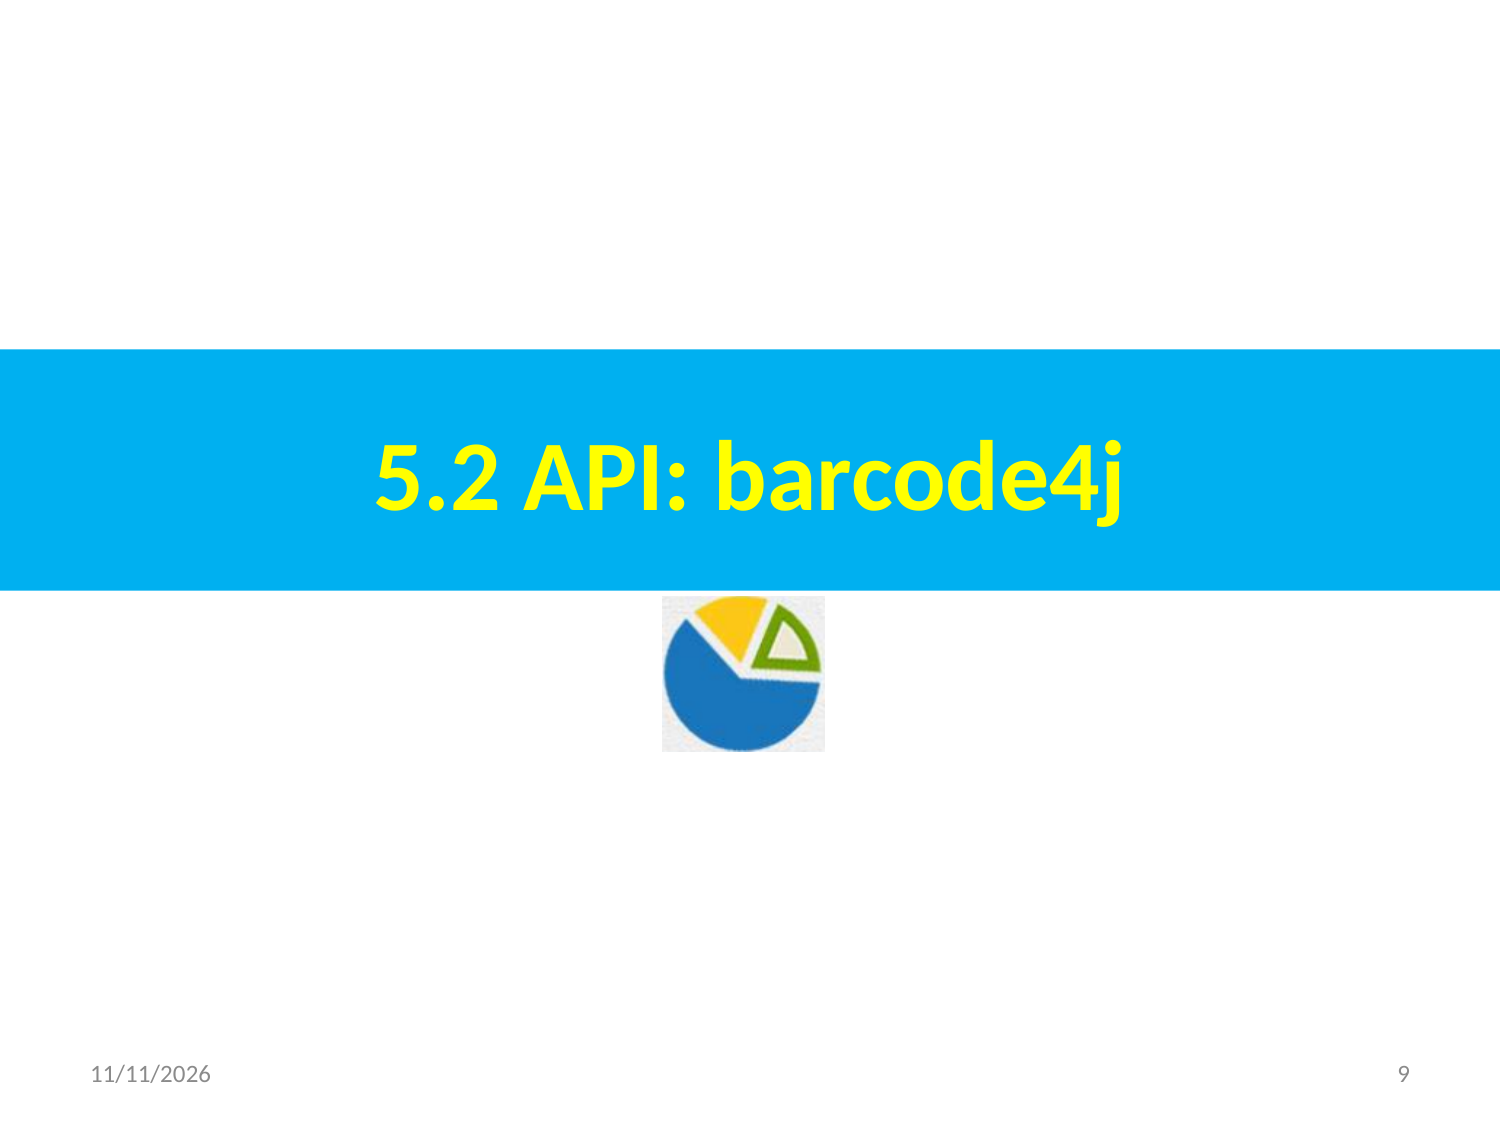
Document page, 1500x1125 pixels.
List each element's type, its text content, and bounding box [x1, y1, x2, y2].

title 5.2 API: barcode4j [0, 349, 1500, 591]
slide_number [75, 1042, 425, 1103]
picture [662, 595, 826, 752]
slide_number 9 [1074, 1042, 1425, 1103]
